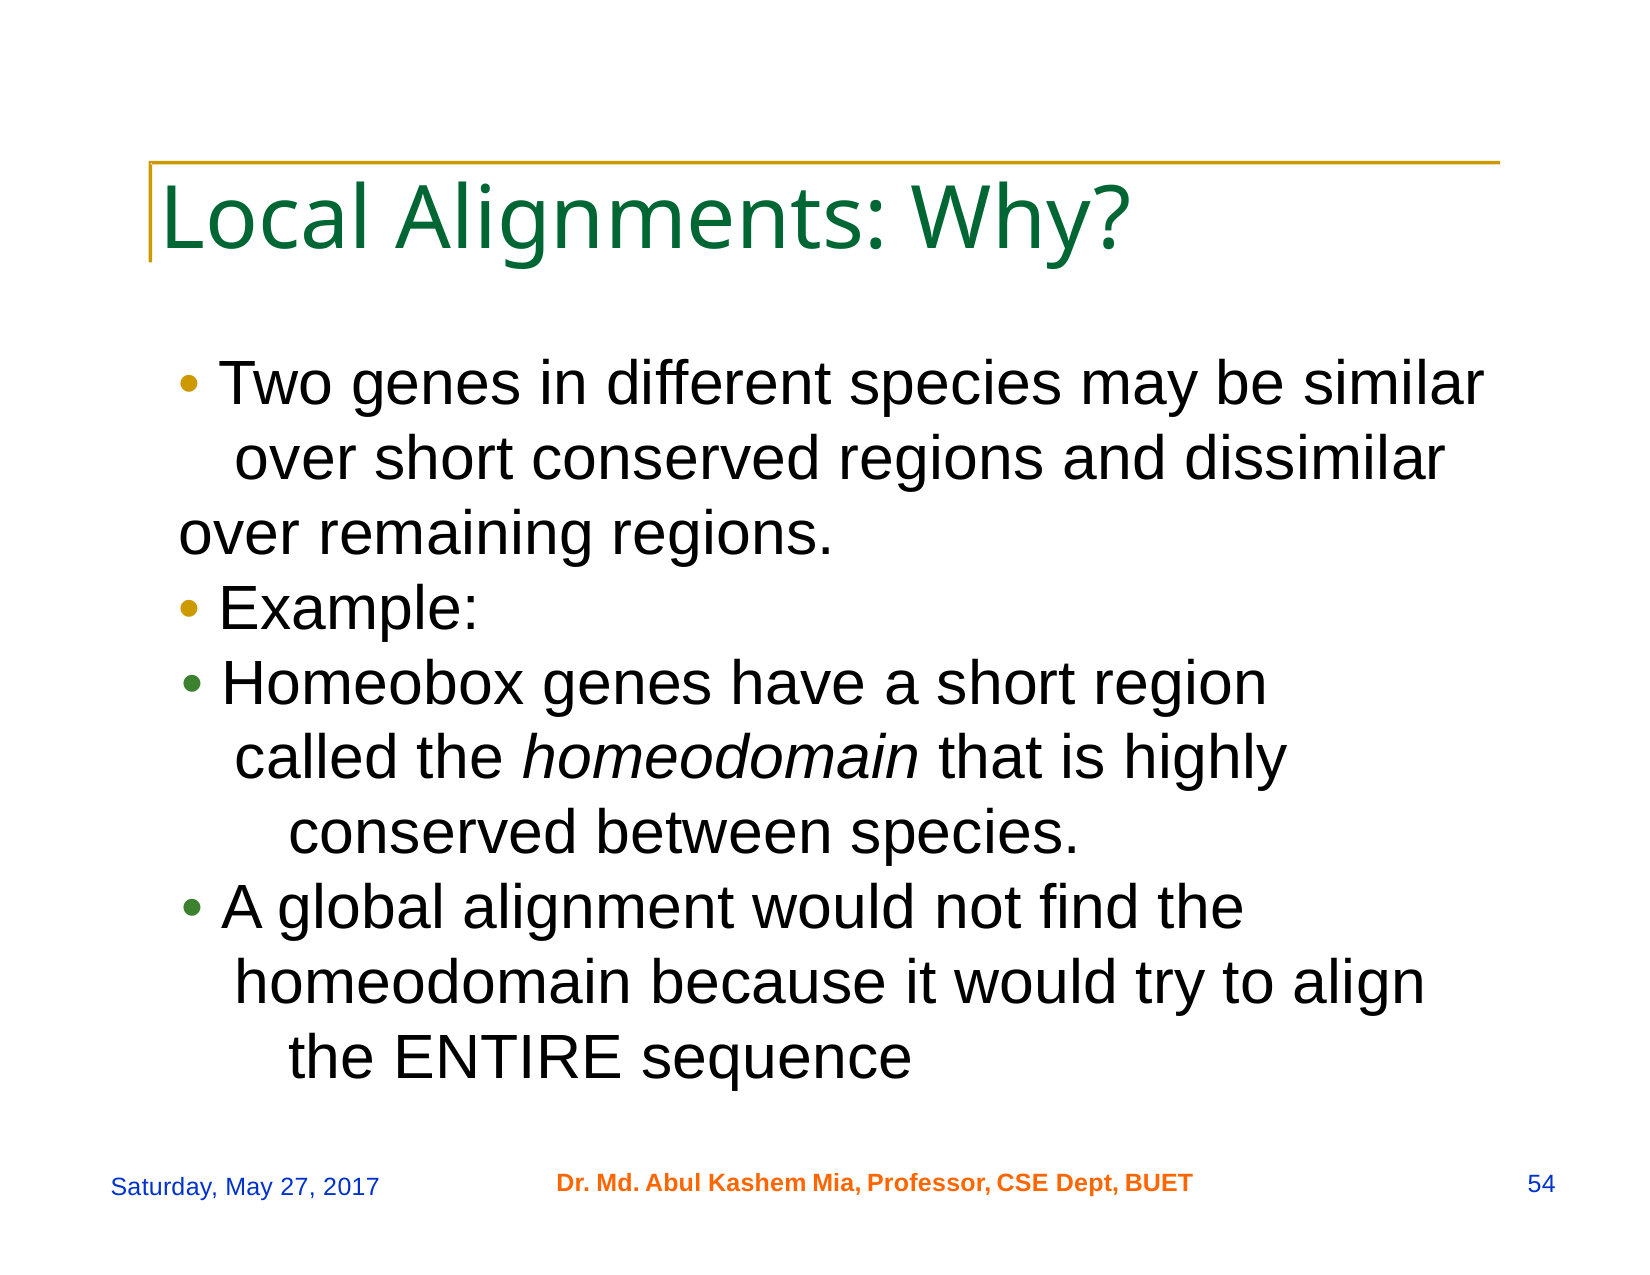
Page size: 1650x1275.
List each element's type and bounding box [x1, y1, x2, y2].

text_box [74, 74, 1575, 1201]
